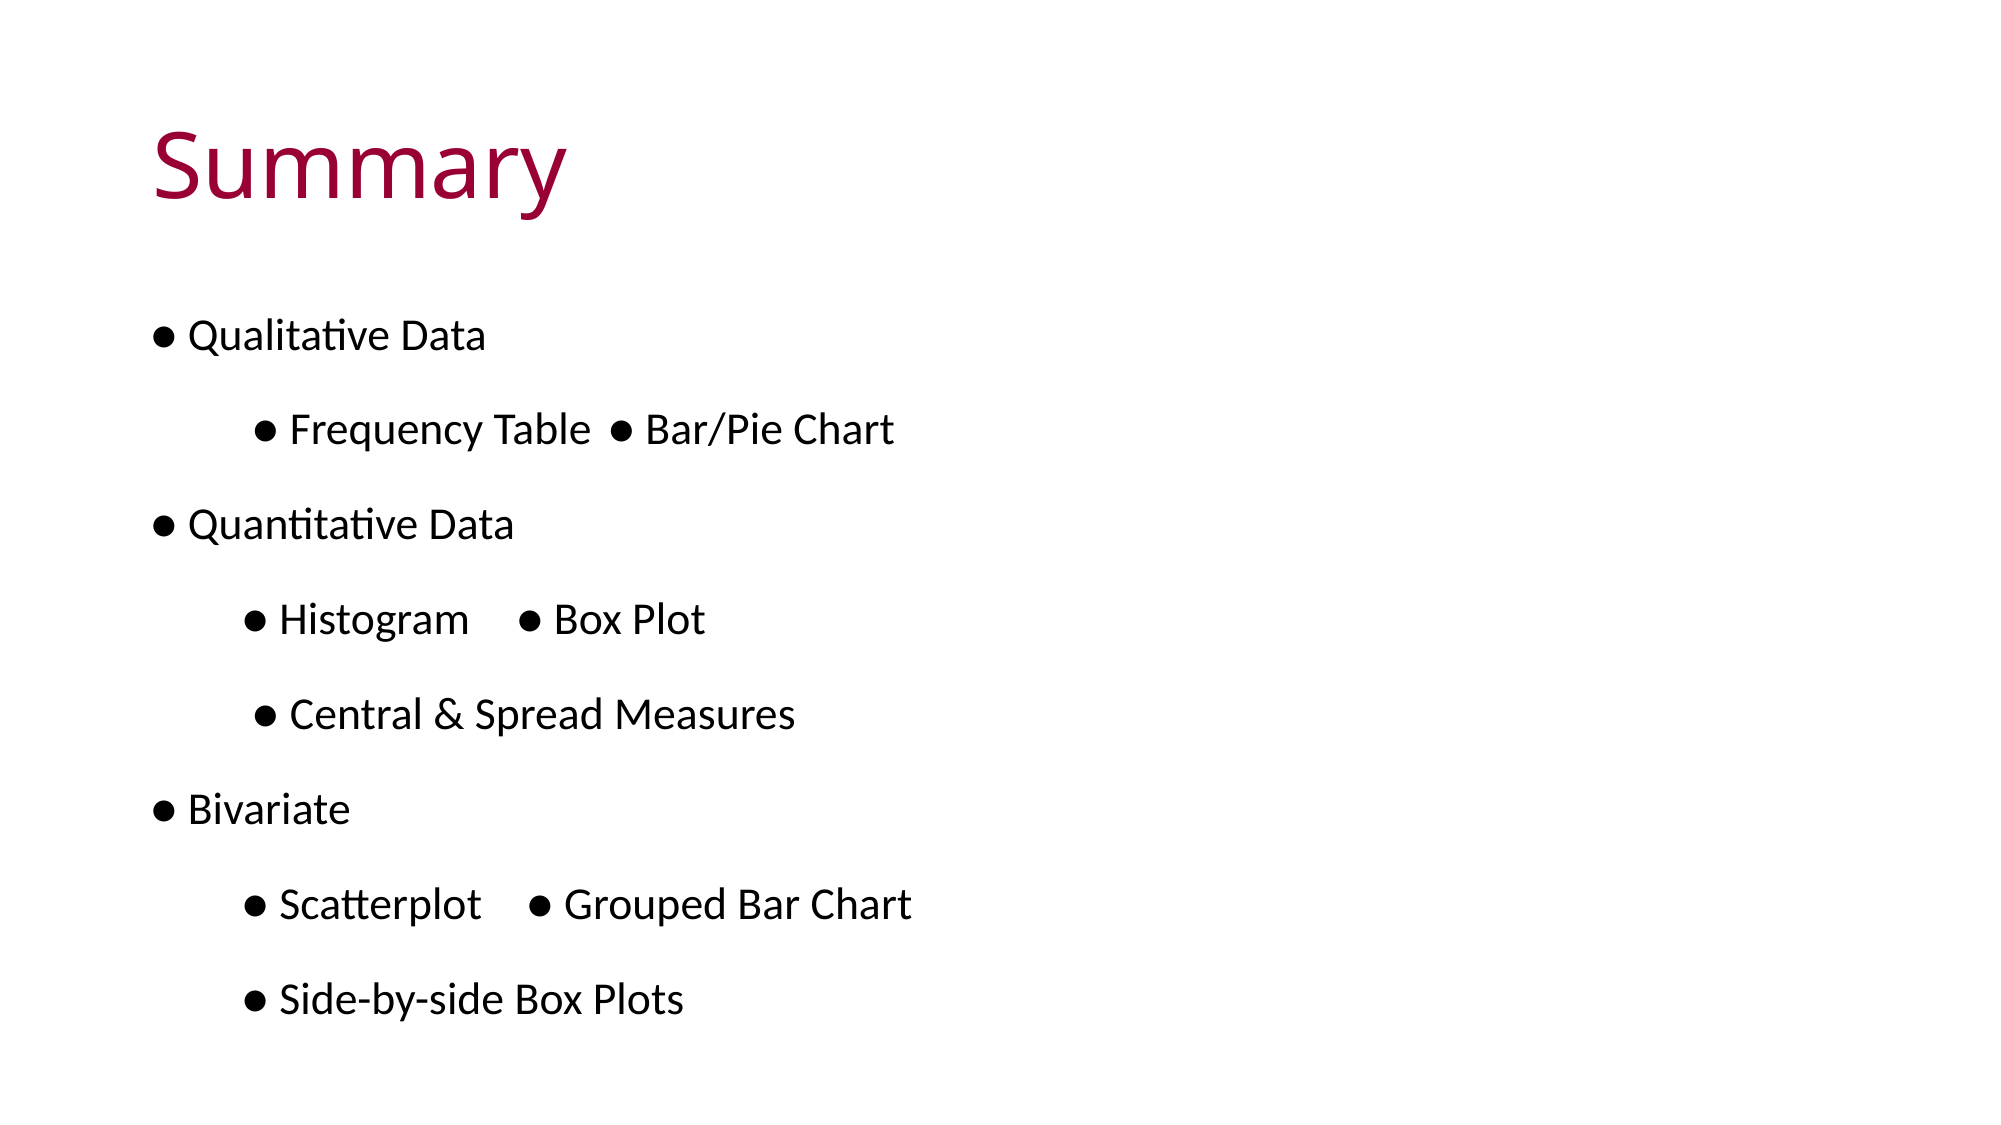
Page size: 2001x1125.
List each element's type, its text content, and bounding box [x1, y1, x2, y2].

text_box ● Qualitative Data ● Frequency Table ● Bar/Pie Chart ● Quantitative Data ● Histogram ● Box Plot ● Central & Spread Measures ● Bivariate ● Scatterplot ● Grouped Bar Chart ● Side-by-side Box Plots [135, 269, 1340, 1040]
title Summary [137, 59, 1343, 278]
